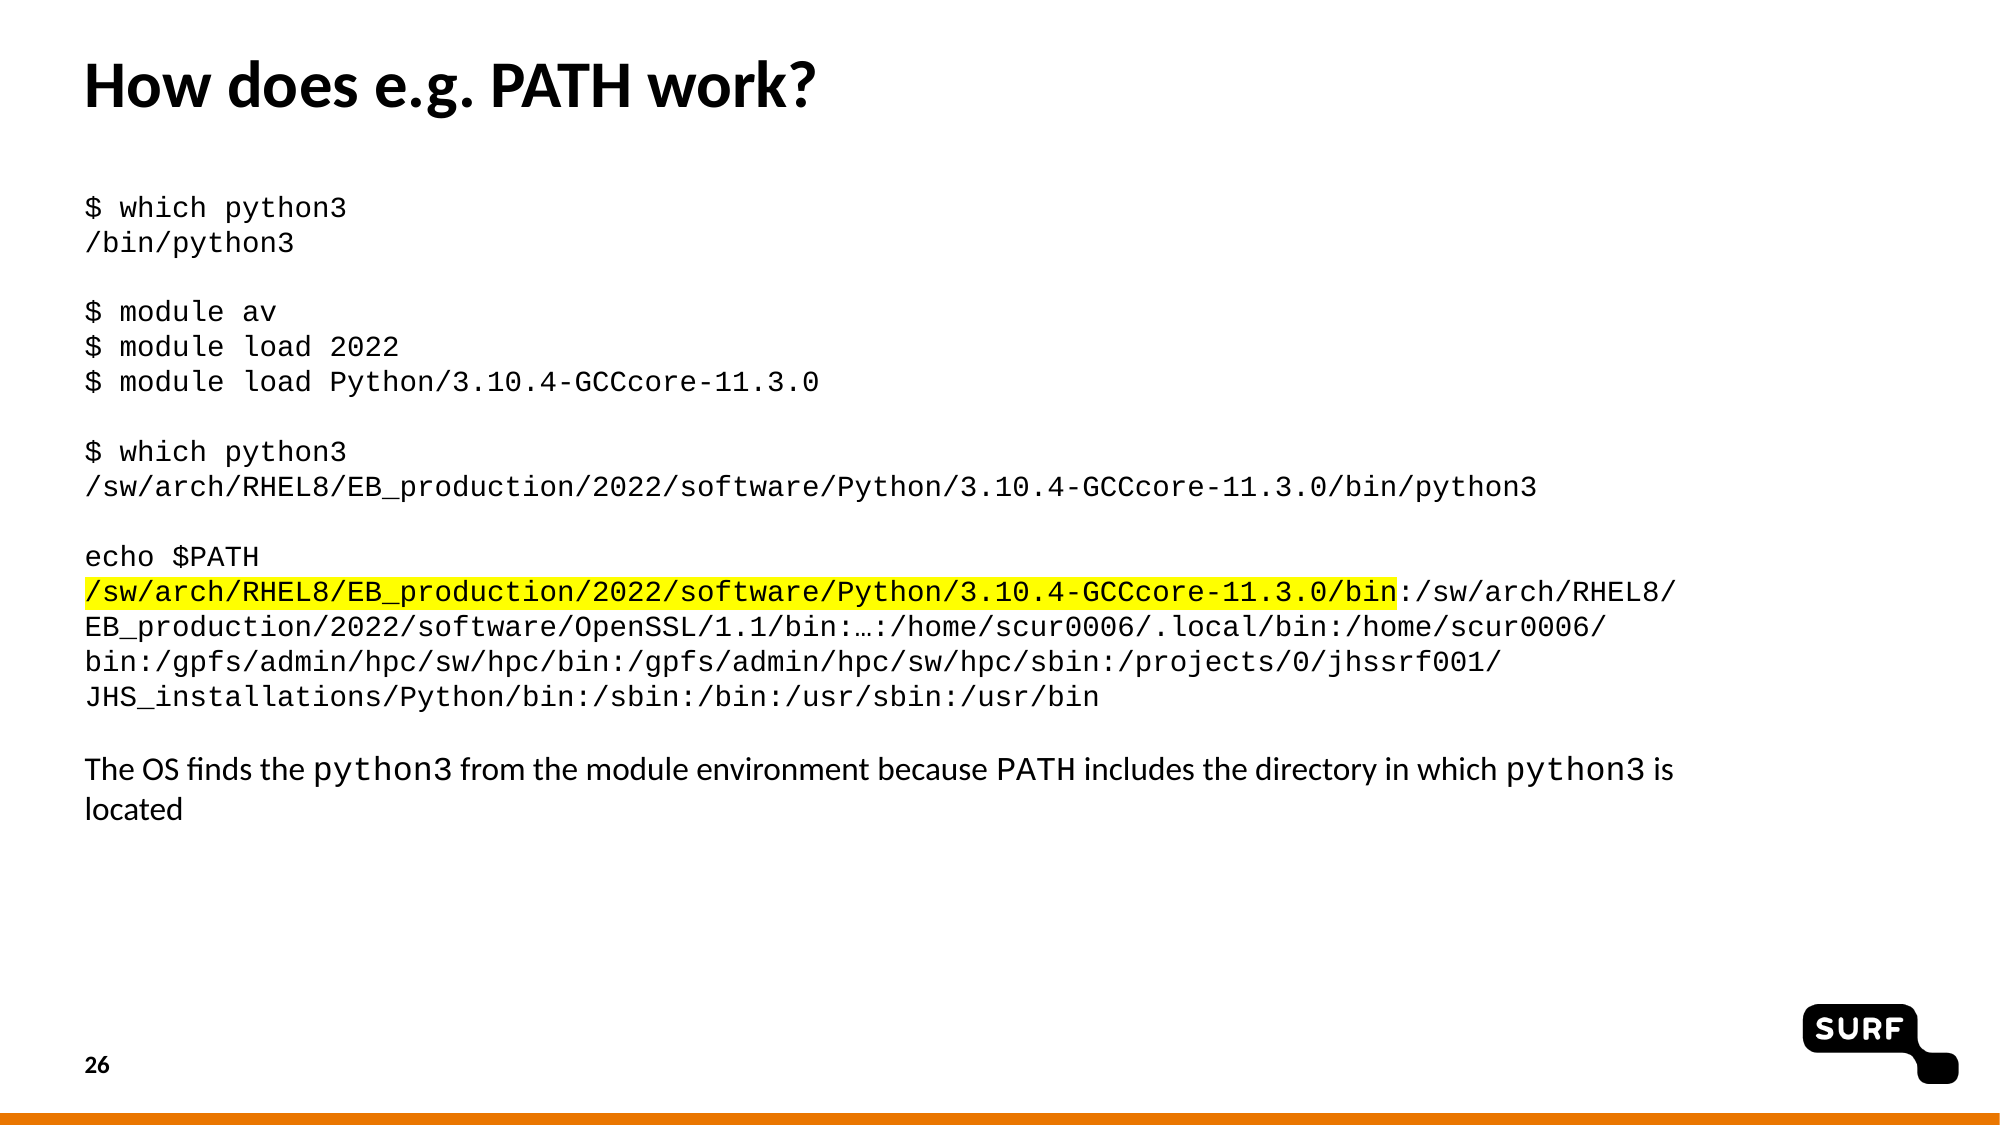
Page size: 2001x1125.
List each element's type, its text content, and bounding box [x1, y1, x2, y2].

slide_number 26 [84, 1045, 149, 1082]
title How does e.g. PATH work? [85, 44, 1914, 144]
picture [1802, 1004, 1959, 1084]
list $ which python3 /bin/python3 $ module av $ module load 2022 $ module load Python/3.10.4-GCCcore-11.3.0 $ which python3 /sw/arch/RHEL8/EB_production/2022/software/Python/3.10.4-GCCcore-11.3.0/bin/python3 echo $PATH /sw/arch/RHEL8/EB_production/2022/software/Python/3.10.4-GCCcore-11.3.0/bin:/sw/arch/RHEL8/EB_production/2022/software/OpenSSL/1.1/bin:…:/home/scur0006/.local/bin:/home/scur0006/bin:/gpfs/admin/hpc/sw/hpc/bin:/gpfs/admin/hpc/sw/hpc/sbin:/projects/0/jhssrf001/JHS_installations/Python/bin:/sbin:/bin:/usr/sbin:/usr/bin The OS finds the python3 from the module environment because PATH includes the directory in which python3 is located [84, 187, 1706, 919]
